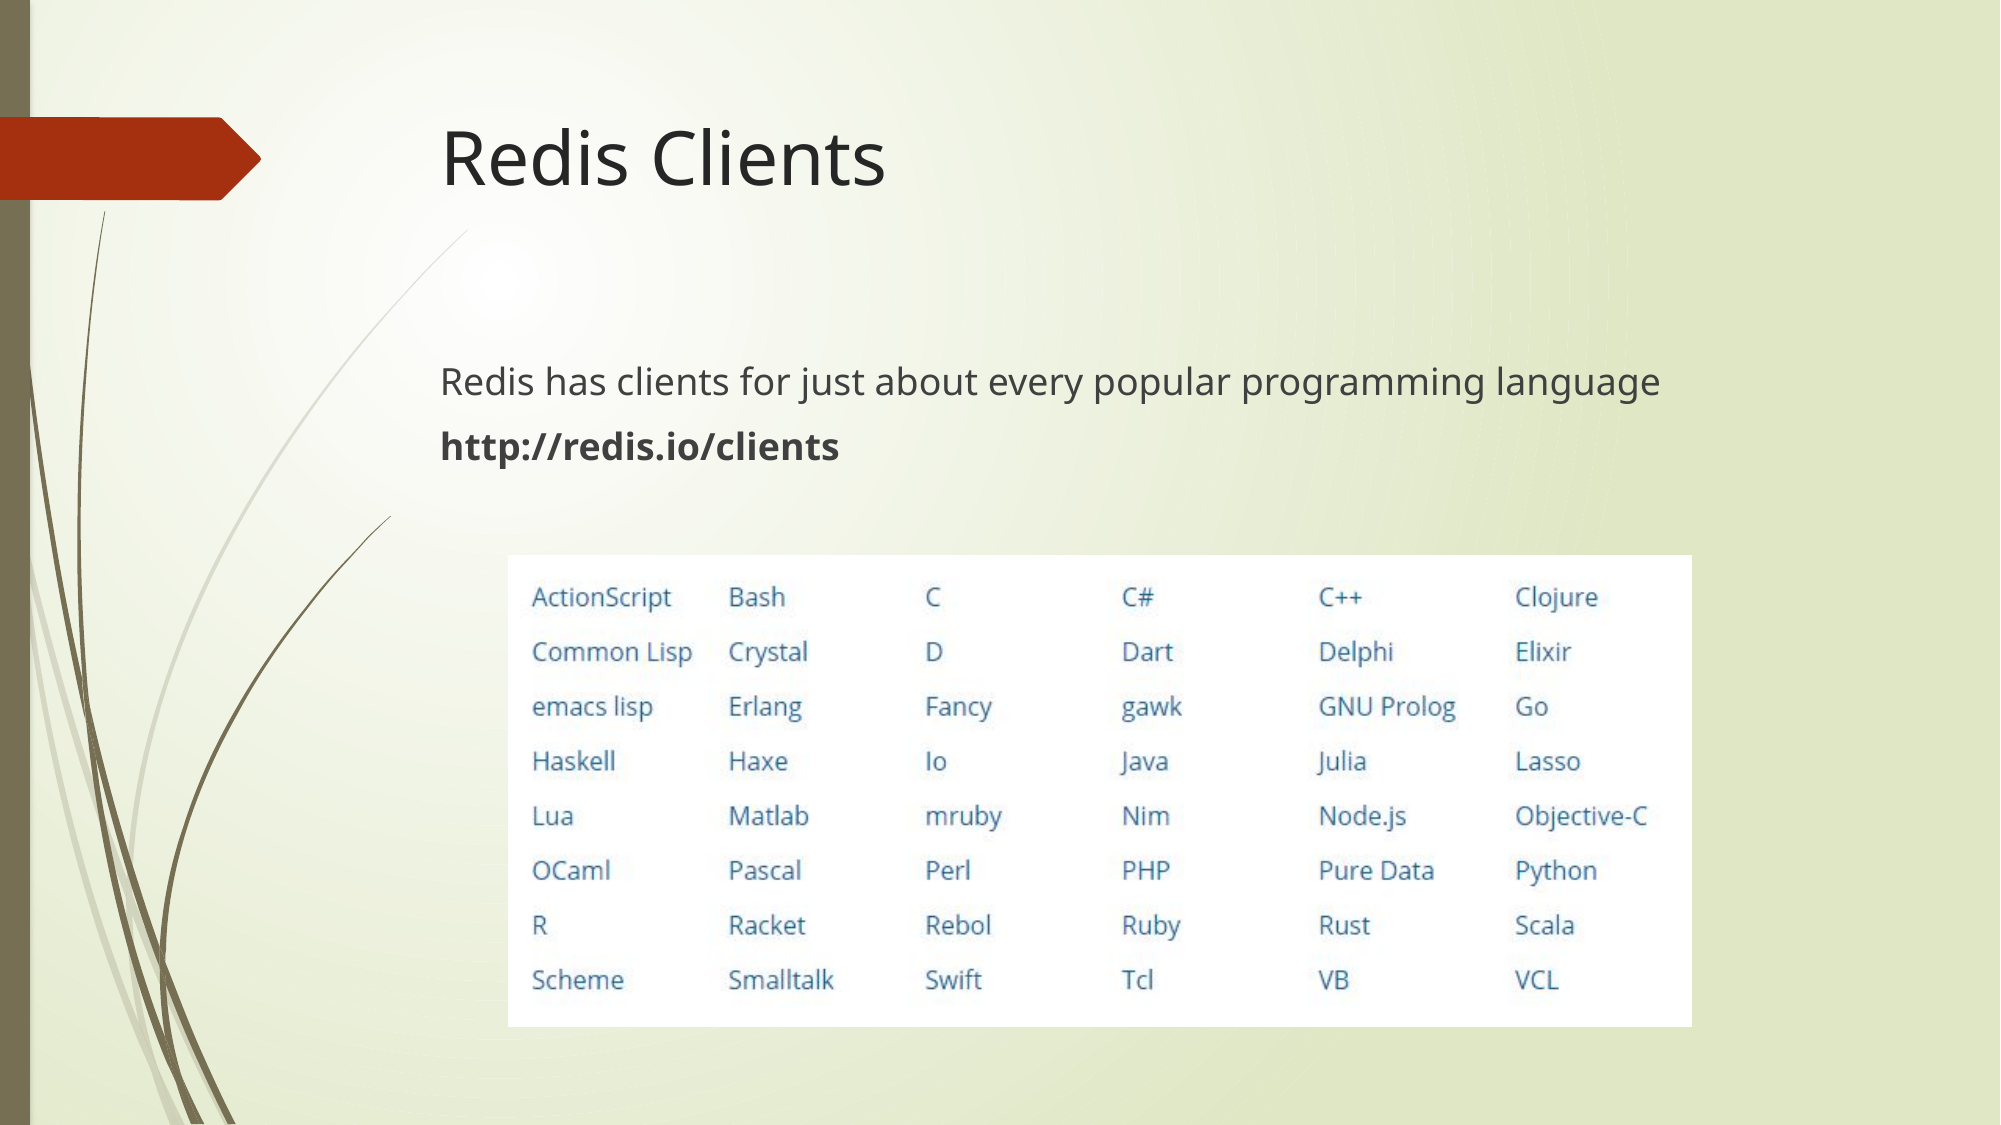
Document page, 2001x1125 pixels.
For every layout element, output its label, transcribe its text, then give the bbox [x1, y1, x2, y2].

list Redis has clients for just about every popular programming language http://redis.io/clients [424, 350, 1888, 970]
title Redis Clients [425, 102, 1888, 313]
picture [508, 554, 1692, 1028]
